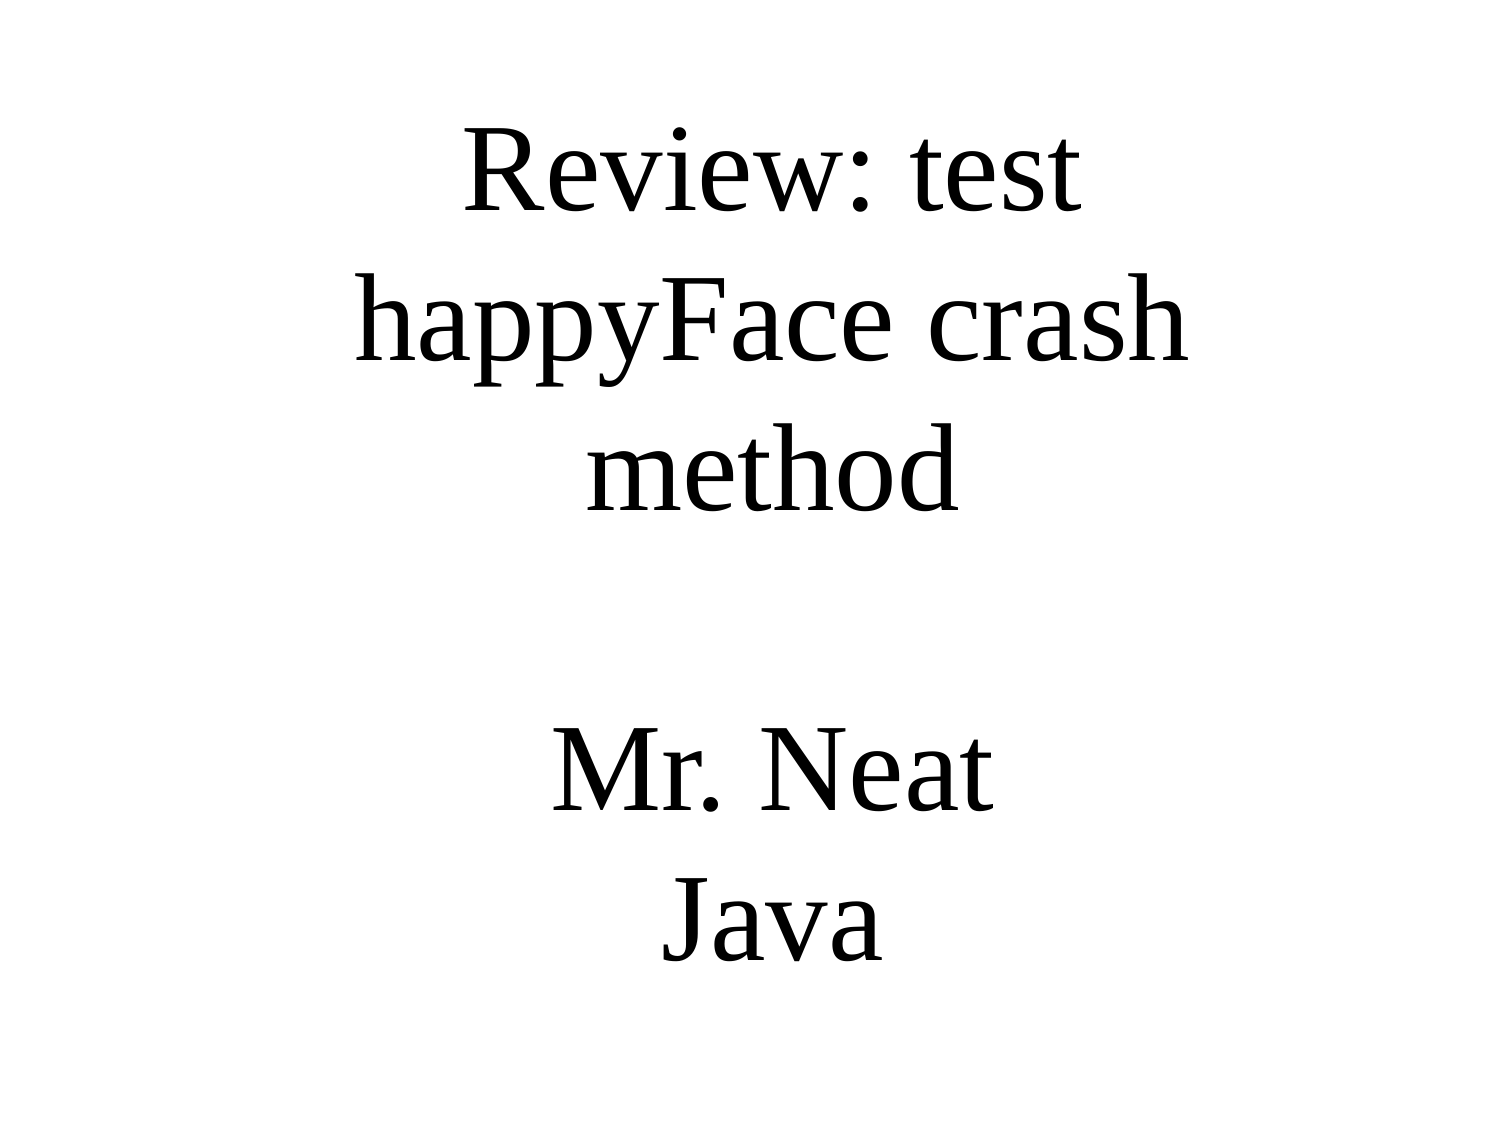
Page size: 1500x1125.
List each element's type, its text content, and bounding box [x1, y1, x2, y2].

text_box Review: test happyFace crash method Mr. Neat Java Mr. Neat Java [236, 78, 1309, 1125]
